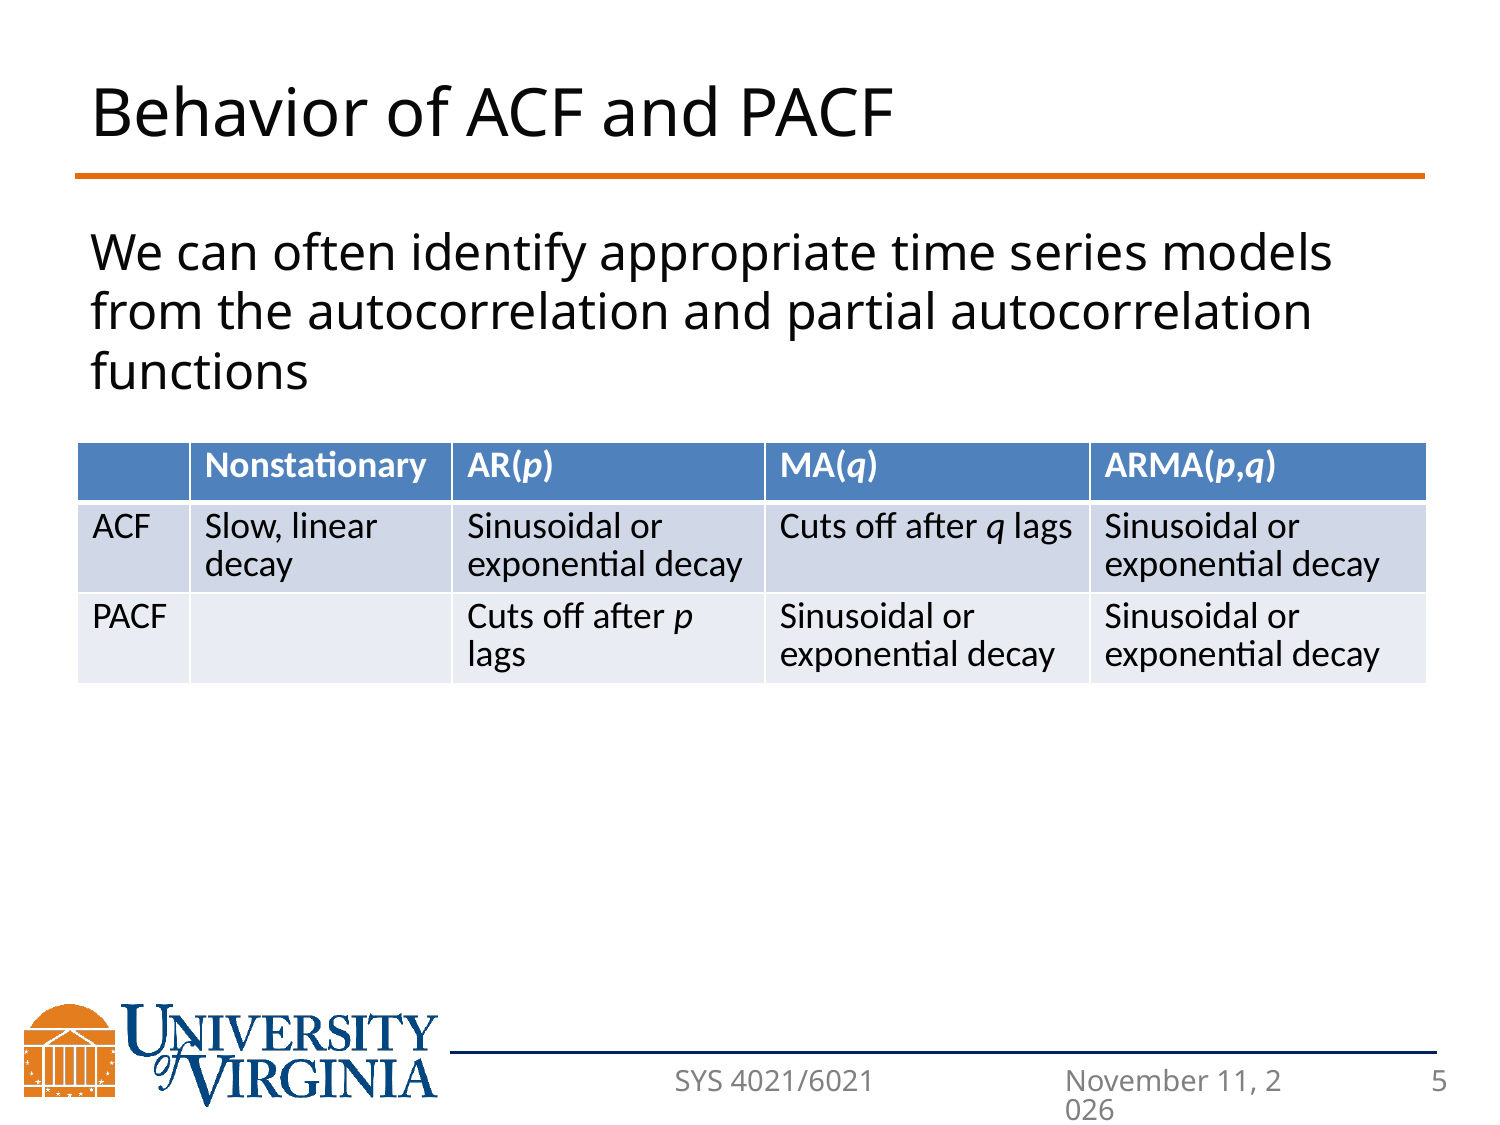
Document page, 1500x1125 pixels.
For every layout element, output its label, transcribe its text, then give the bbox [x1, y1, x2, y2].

table_header ARMA(p,q) [1091, 443, 1426, 500]
table_cell Sinusoidal or exponential decay [453, 505, 764, 592]
table_header [78, 443, 189, 500]
table_cell [191, 594, 451, 683]
picture [24, 1004, 438, 1109]
table_cell Slow, linear decay [191, 505, 451, 592]
table_header MA(q) [766, 443, 1089, 500]
table_header AR(p) [453, 443, 764, 500]
table_cell Sinusoidal or exponential decay [1091, 505, 1426, 592]
title Behavior of ACF and PACF [75, 45, 1425, 175]
table_cell Cuts off after p lags [453, 594, 764, 683]
table_cell Sinusoidal or exponential decay [1091, 594, 1426, 683]
text_box We can often identify appropriate time series models from the autocorrelation and partial autocorrelation functions [74, 212, 1425, 975]
table_header Nonstationary [191, 443, 451, 500]
table_cell ACF [78, 505, 189, 592]
table_cell Sinusoidal or exponential decay [766, 594, 1089, 683]
table_cell PACF [78, 594, 189, 683]
table_cell Cuts off after q lags [766, 505, 1089, 592]
